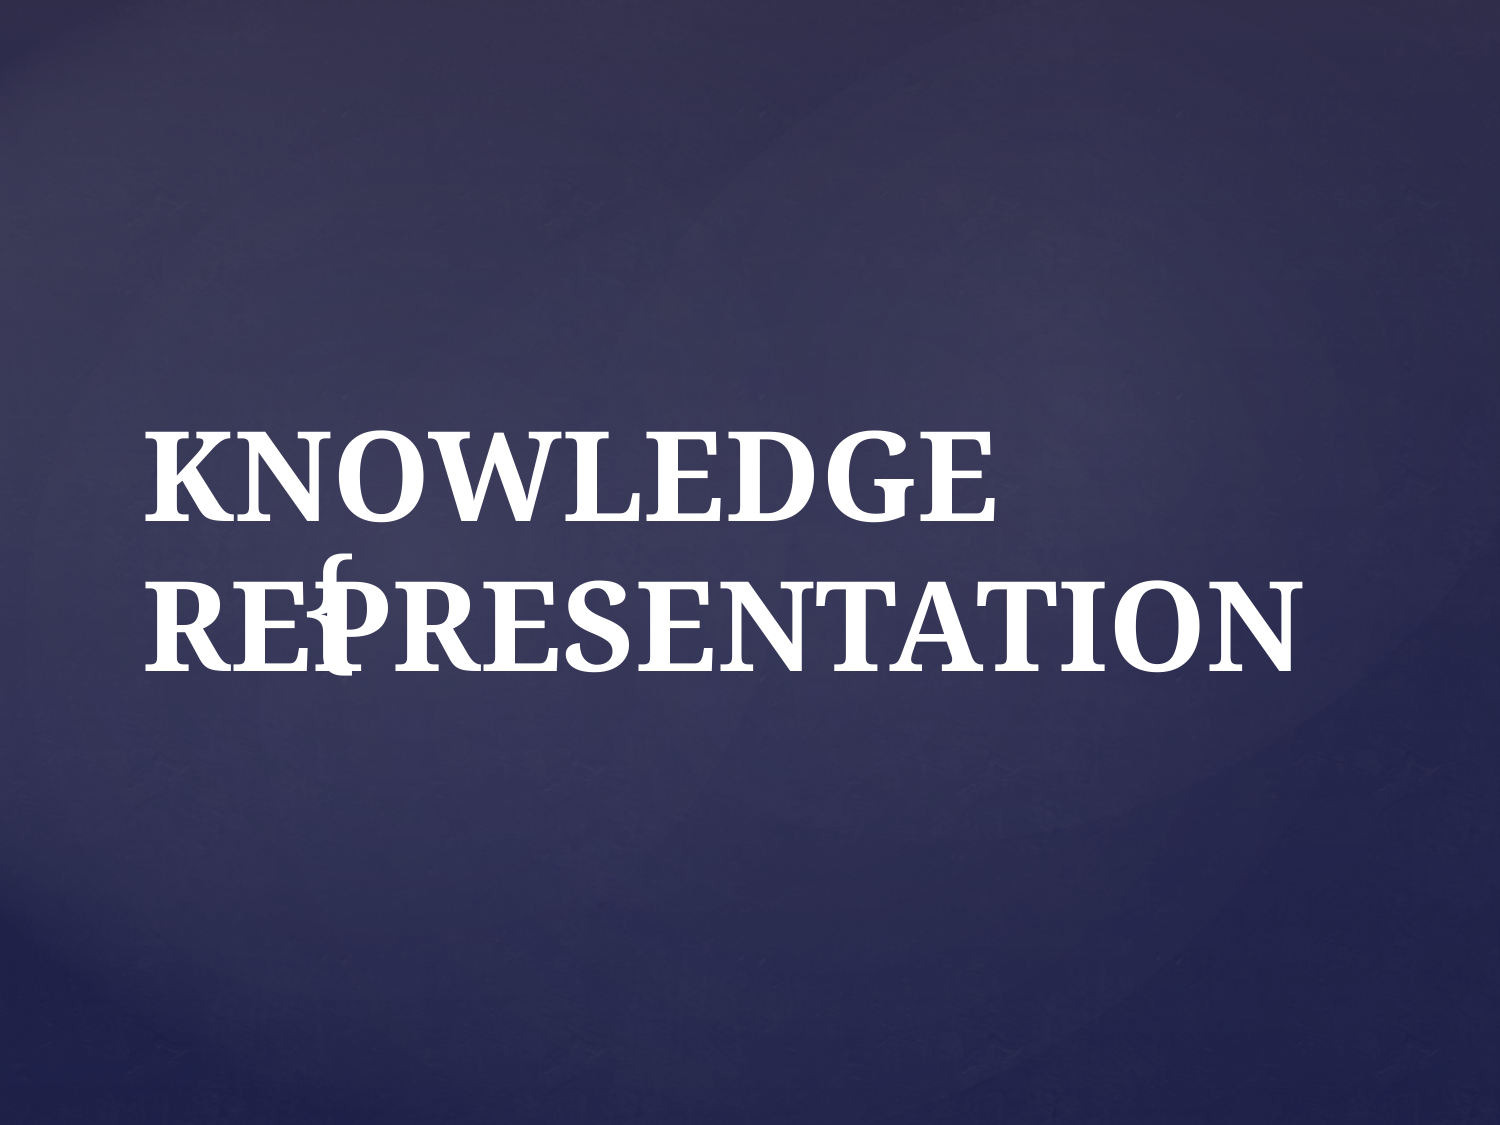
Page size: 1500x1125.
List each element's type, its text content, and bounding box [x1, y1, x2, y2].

title KNOWLEDGE REPRESENTATION [127, 219, 1365, 705]
